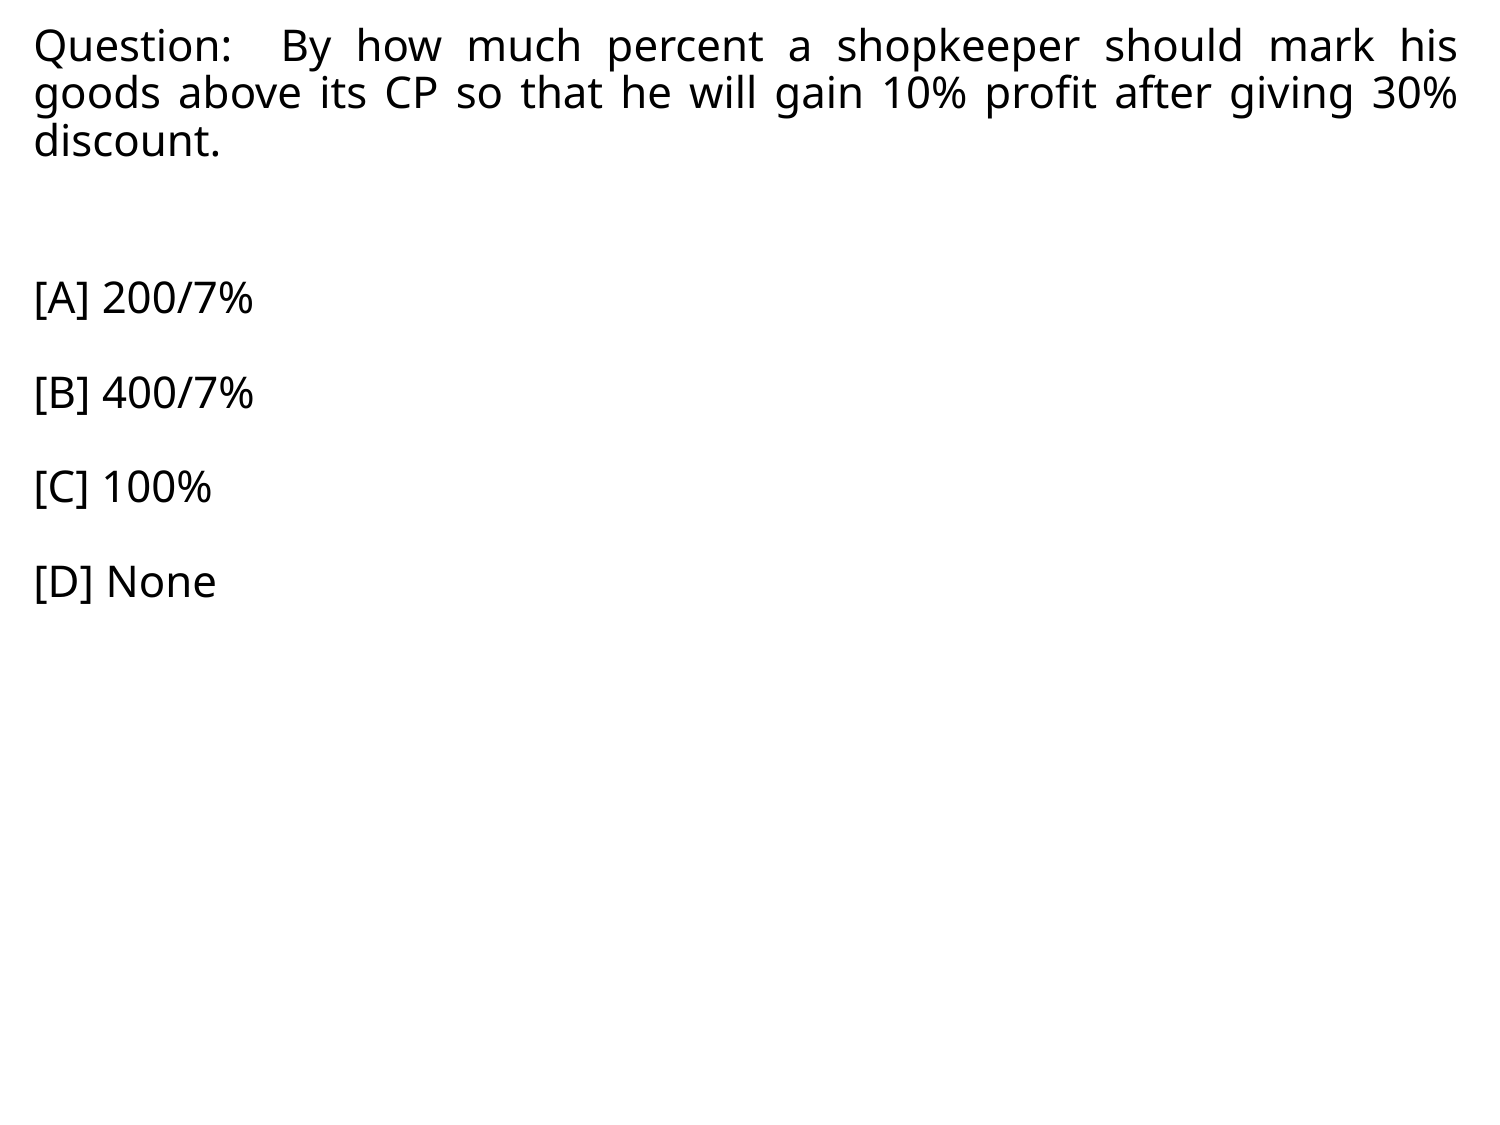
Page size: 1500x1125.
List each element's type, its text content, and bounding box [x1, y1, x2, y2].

list Question: By how much percent a shopkeeper should mark his goods above its CP so that he will gain 10% profit after giving 30% discount. [A] 200/7% [B] 400/7% [C] 100% [D] None [18, 16, 1475, 754]
